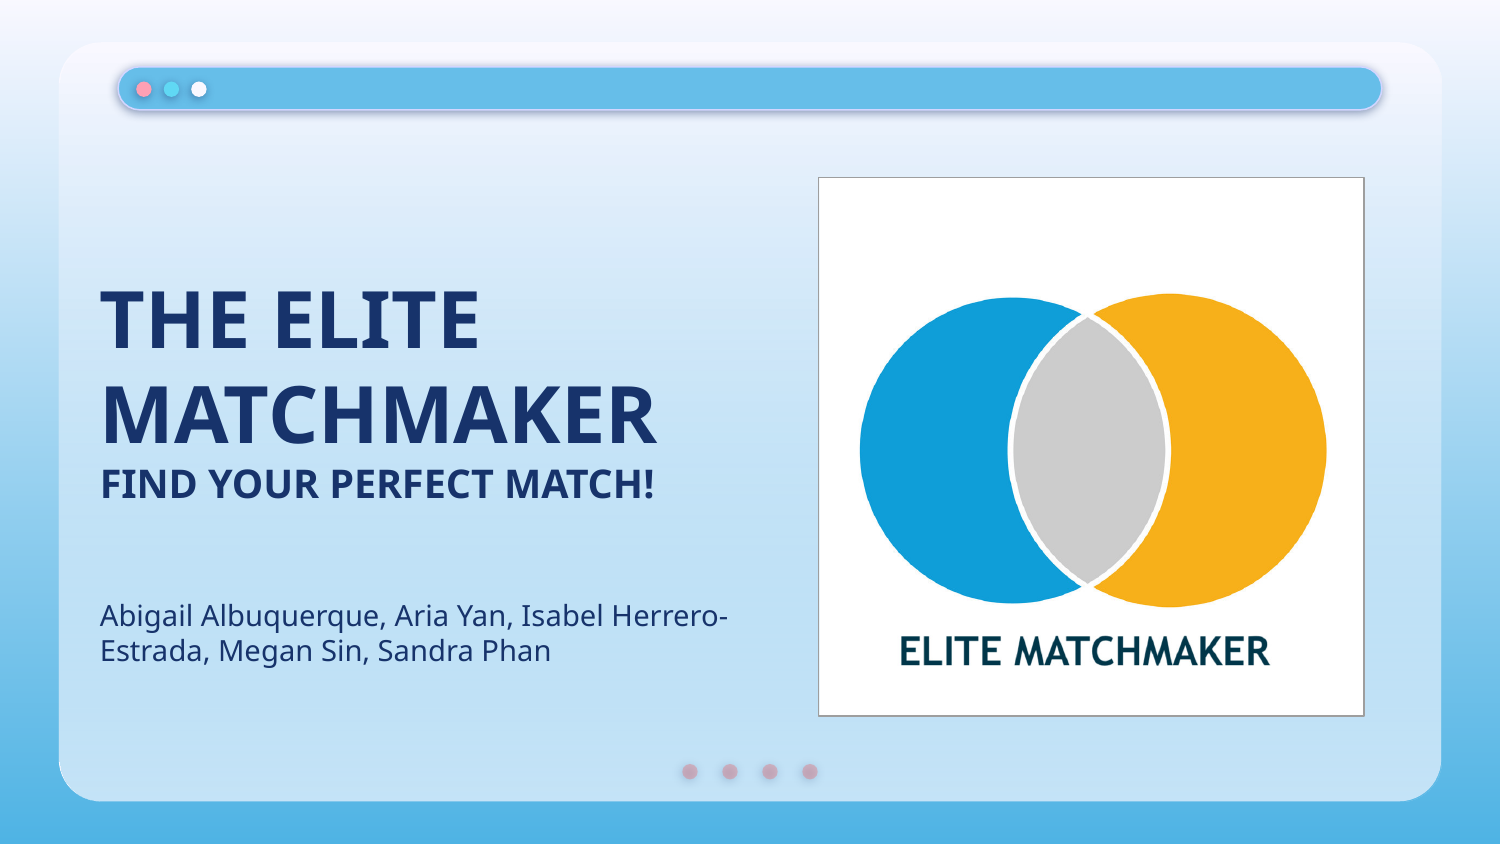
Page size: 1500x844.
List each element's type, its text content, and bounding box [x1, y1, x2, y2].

list Abigail Albuquerque, Aria Yan, Isabel Herrero-Estrada, Megan Sin, Sandra Phan [84, 581, 807, 706]
title THE ELITE MATCHMAKER FIND YOUR PERFECT MATCH! [84, 194, 791, 581]
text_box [135, 81, 207, 98]
picture [819, 178, 1364, 716]
